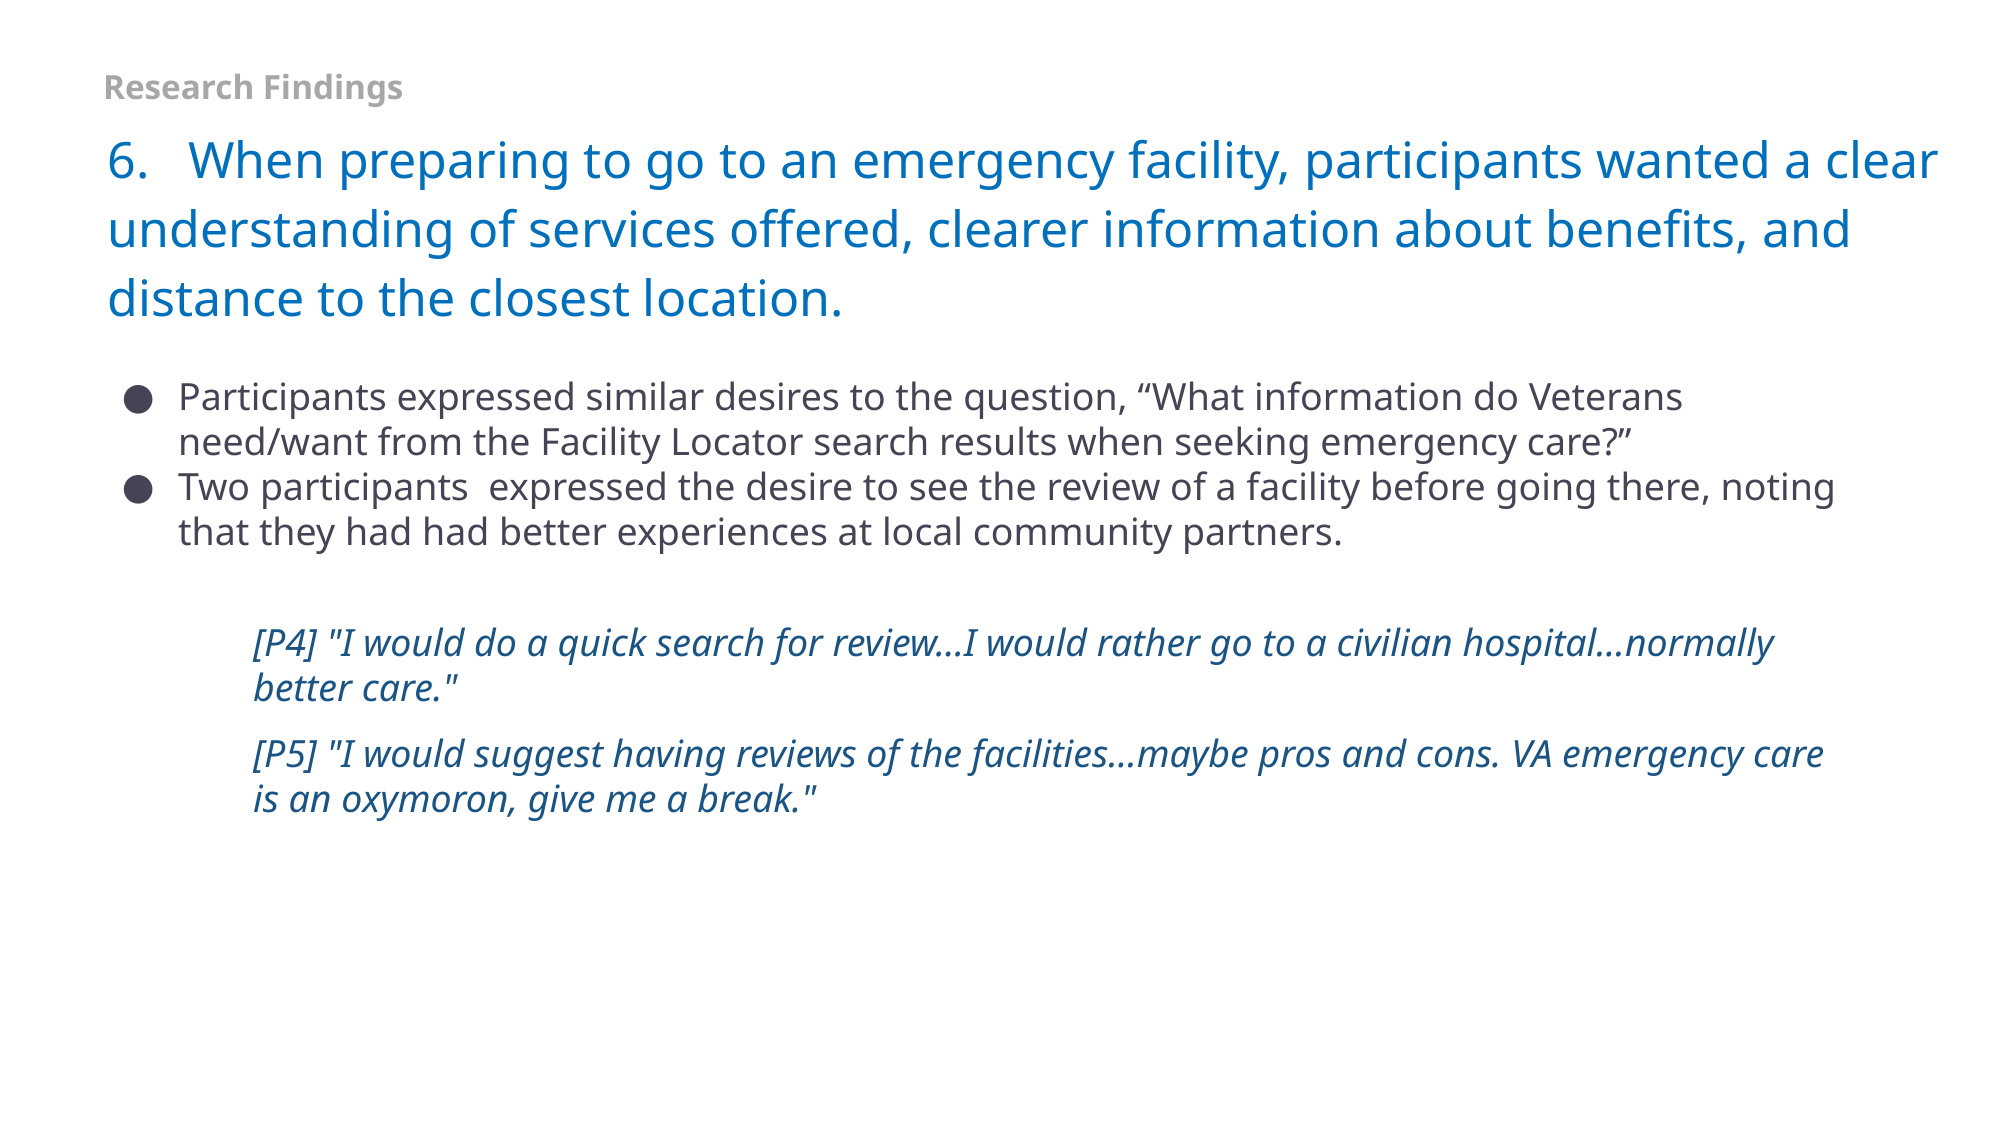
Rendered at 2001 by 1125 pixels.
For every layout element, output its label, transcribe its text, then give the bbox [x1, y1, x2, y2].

subtitle Research Findings [95, 52, 1218, 112]
title 6. When preparing to go to an emergency facility, participants wanted a clear understanding of services offered, clearer information about benefits, and distance to the closest location. [99, 112, 1953, 351]
list Participants expressed similar desires to the question, “What information do Veterans need/want from the Facility Locator search results when seeking emergency care?” Two participants expressed the desire to see the review of a facility before going there, noting that they had had better experiences at local community partners. [P4] "I would do a quick search for review...I would rather go to a civilian hospital...normally better care." [P5] "I would suggest having reviews of the facilities...maybe pros and cons. VA emergency care is an oxymoron, give me a break." [95, 365, 1850, 1072]
